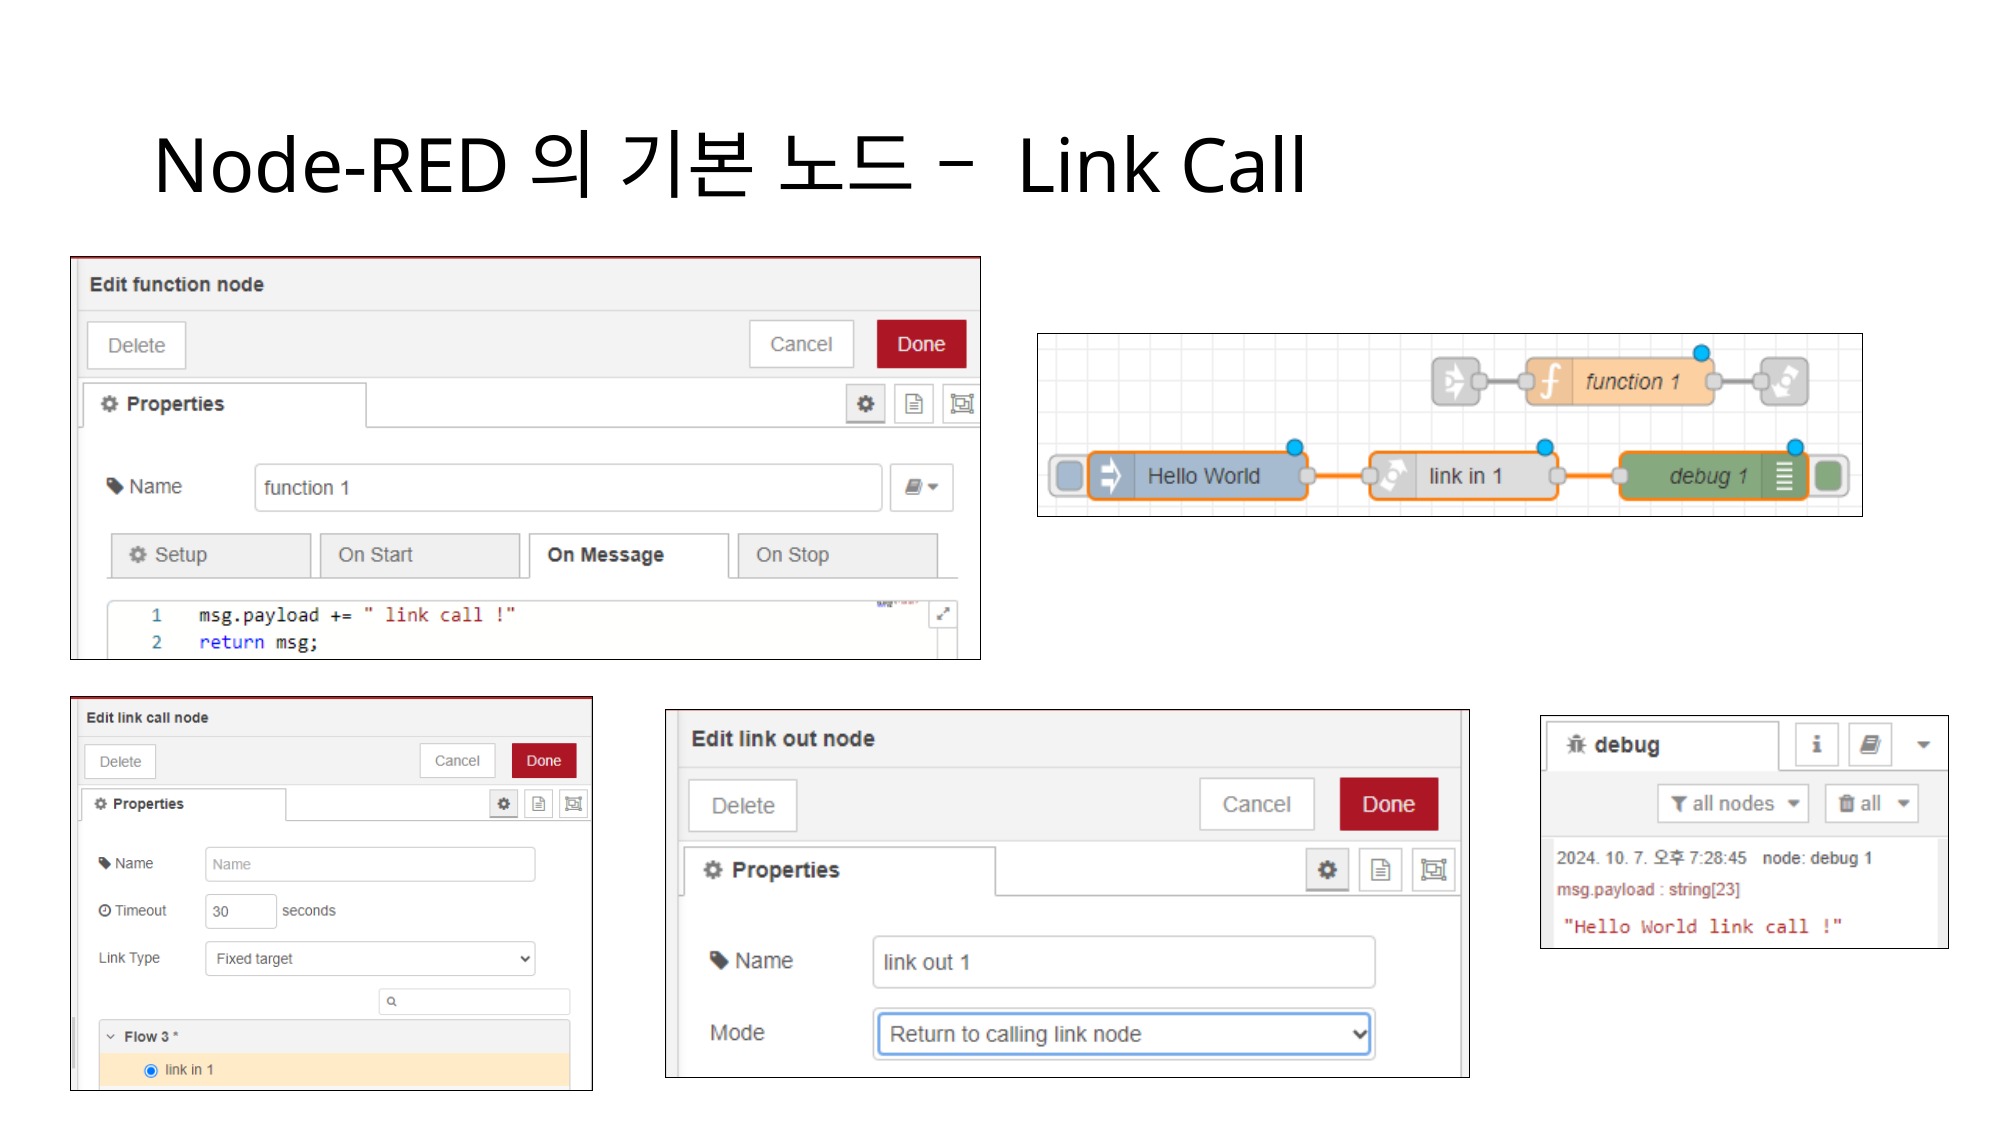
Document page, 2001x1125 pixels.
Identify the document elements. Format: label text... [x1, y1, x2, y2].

picture [1540, 715, 1949, 949]
picture [1036, 333, 1863, 517]
picture [70, 256, 982, 661]
picture [664, 708, 1471, 1079]
picture [70, 695, 594, 1092]
title Node-RED의 기본 노드 – Link Call [137, 59, 1863, 278]
